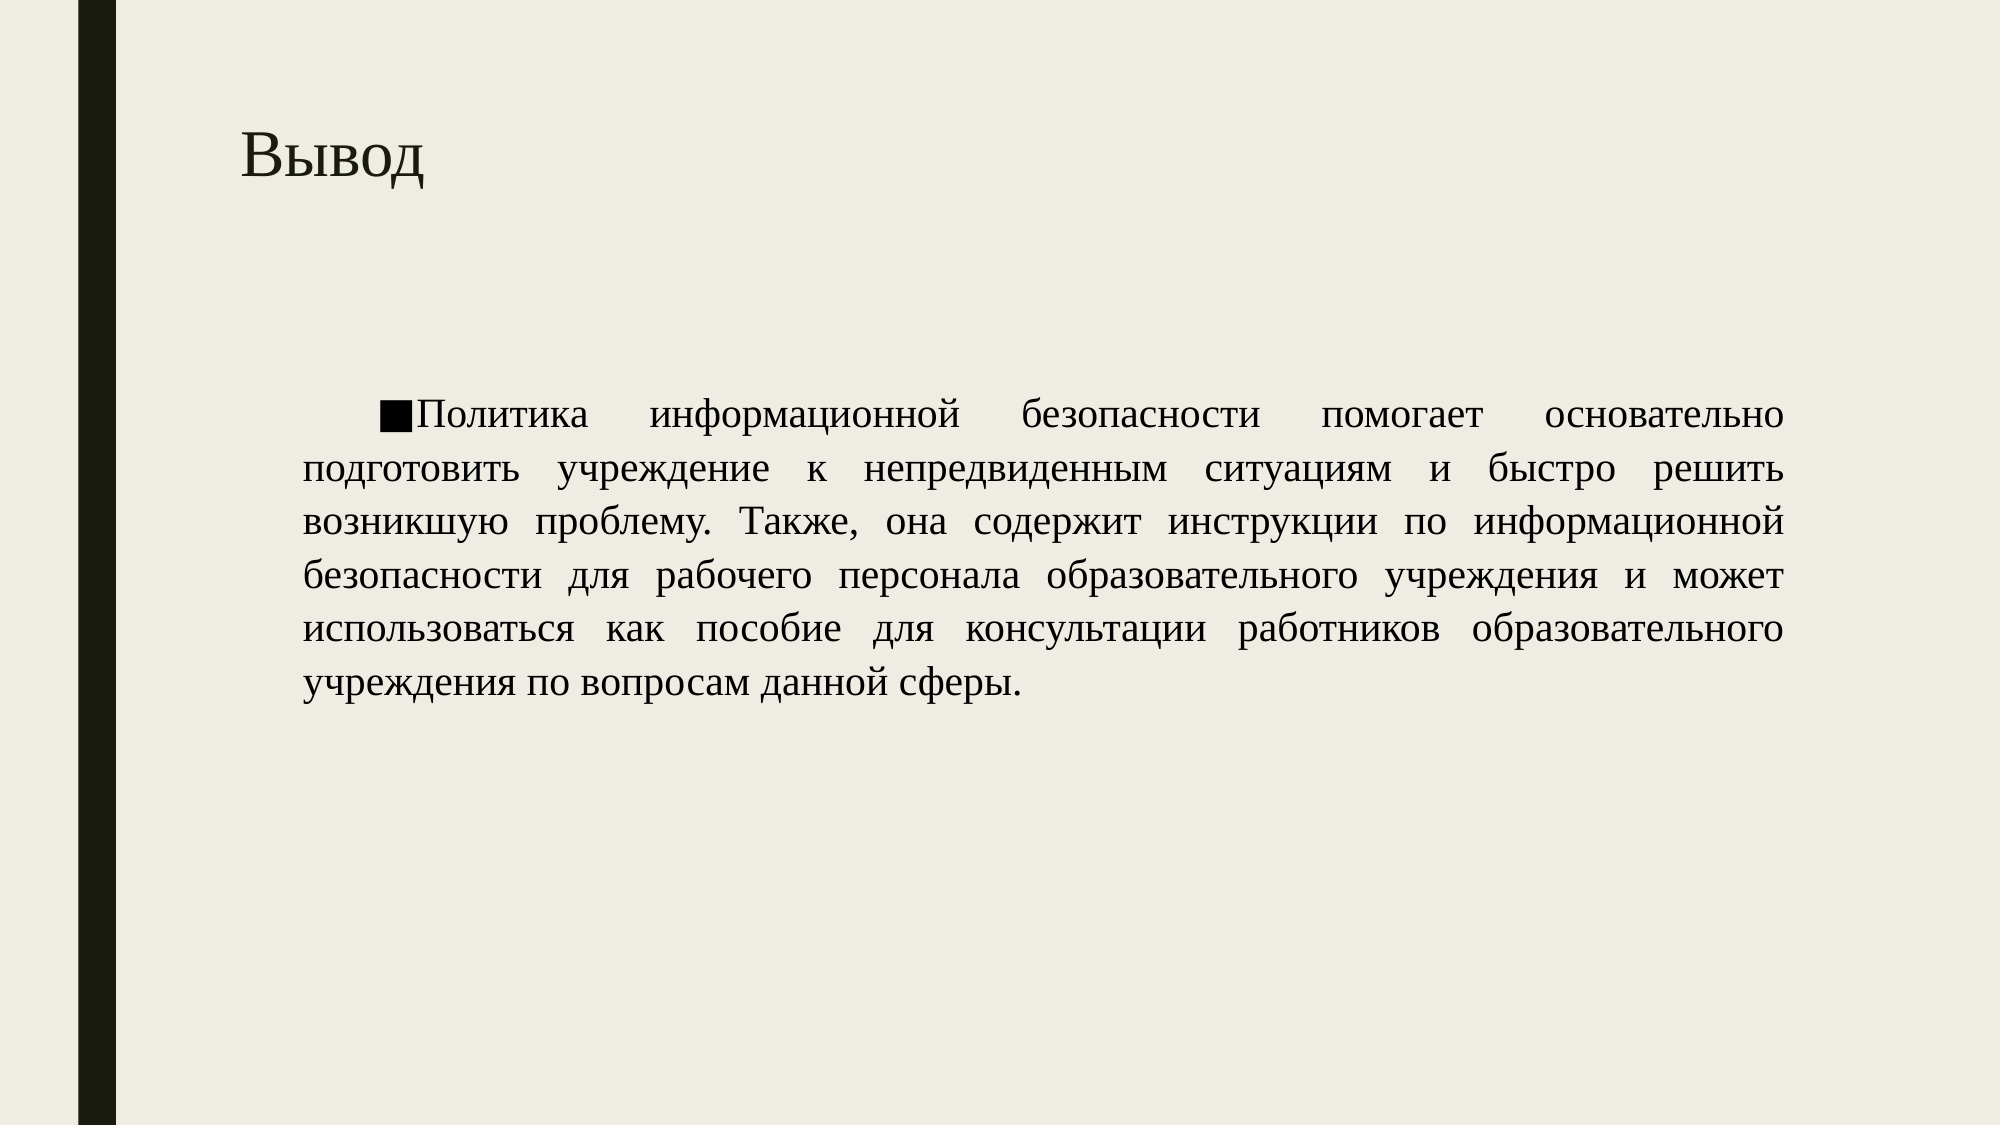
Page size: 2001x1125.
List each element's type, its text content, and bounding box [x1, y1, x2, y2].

title Вывод [225, 112, 1800, 357]
list Политика информационной безопасности помогает основательно подготовить учреждение к непредвиденным ситуациям и быстро решить возникшую проблему. Также, она содержит инструкции по информационной безопасности для рабочего персонала образовательного учреждения и может использоваться как пособие для консультации работников образовательного учреждения по вопросам данной сферы. [225, 375, 1800, 963]
